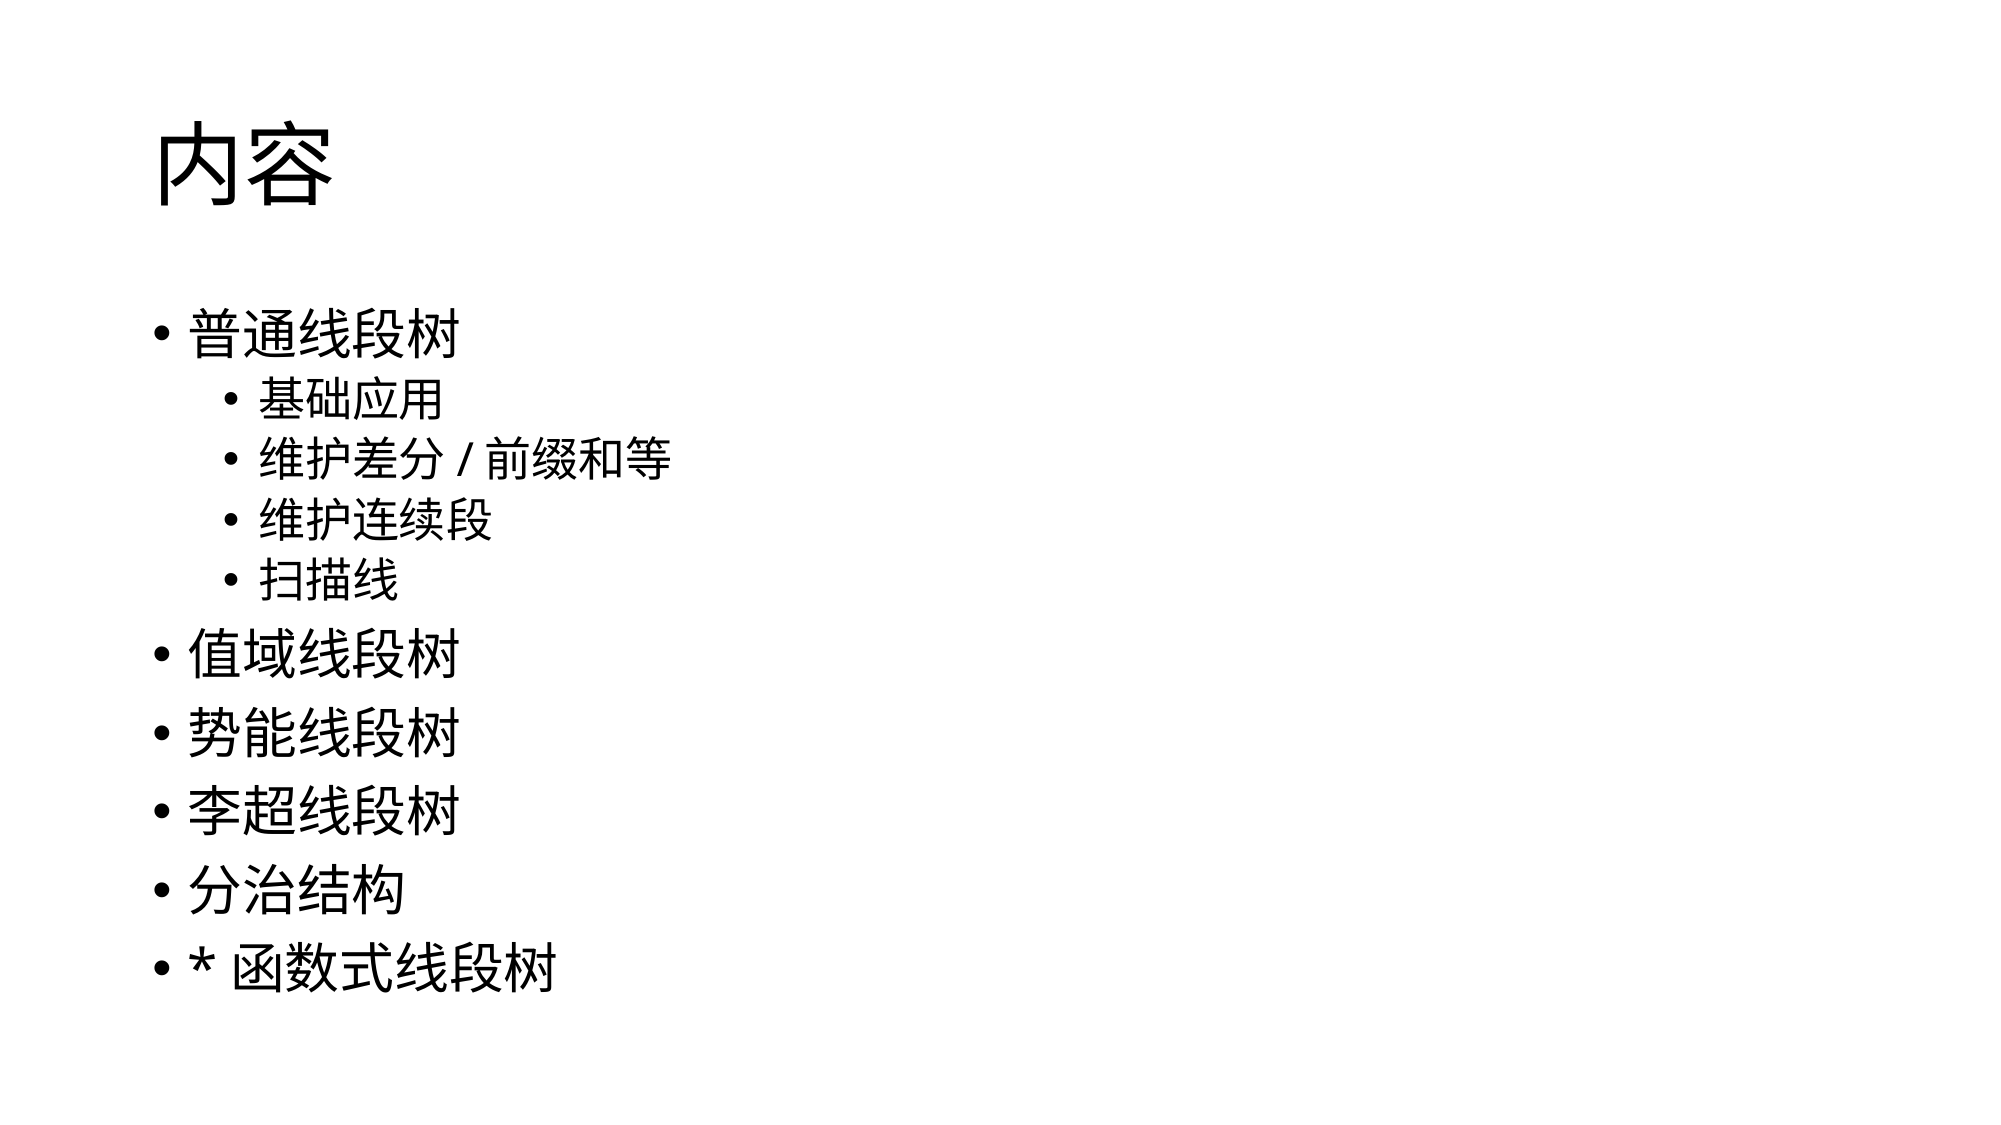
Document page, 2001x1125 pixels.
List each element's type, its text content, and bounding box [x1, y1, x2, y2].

list 普通线段树 基础应用 维护差分/前缀和等 维护连续段 扫描线 值域线段树 势能线段树 李超线段树 分治结构 *函数式线段树 [137, 299, 1863, 1014]
title 内容 [137, 59, 1863, 278]
